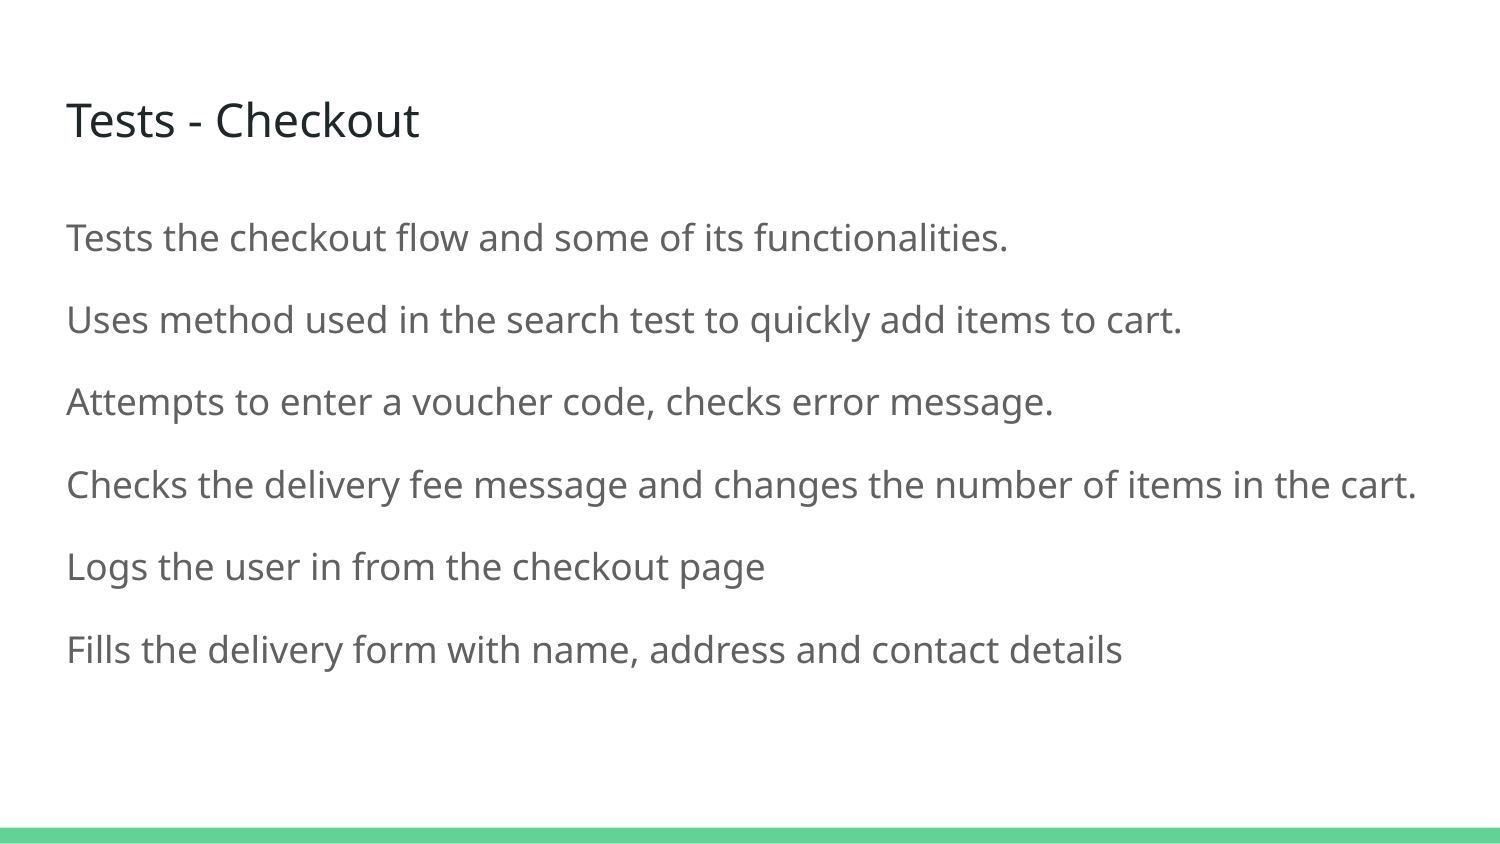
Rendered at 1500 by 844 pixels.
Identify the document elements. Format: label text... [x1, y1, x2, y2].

title Tests - Checkout [51, 72, 1449, 167]
list Tests the checkout flow and some of its functionalities. Uses method used in the search test to quickly add items to cart. Attempts to enter a voucher code, checks error message. Checks the delivery fee message and changes the number of items in the cart. Logs the user in from the checkout page Fills the delivery form with name, address and contact details [51, 189, 1449, 750]
